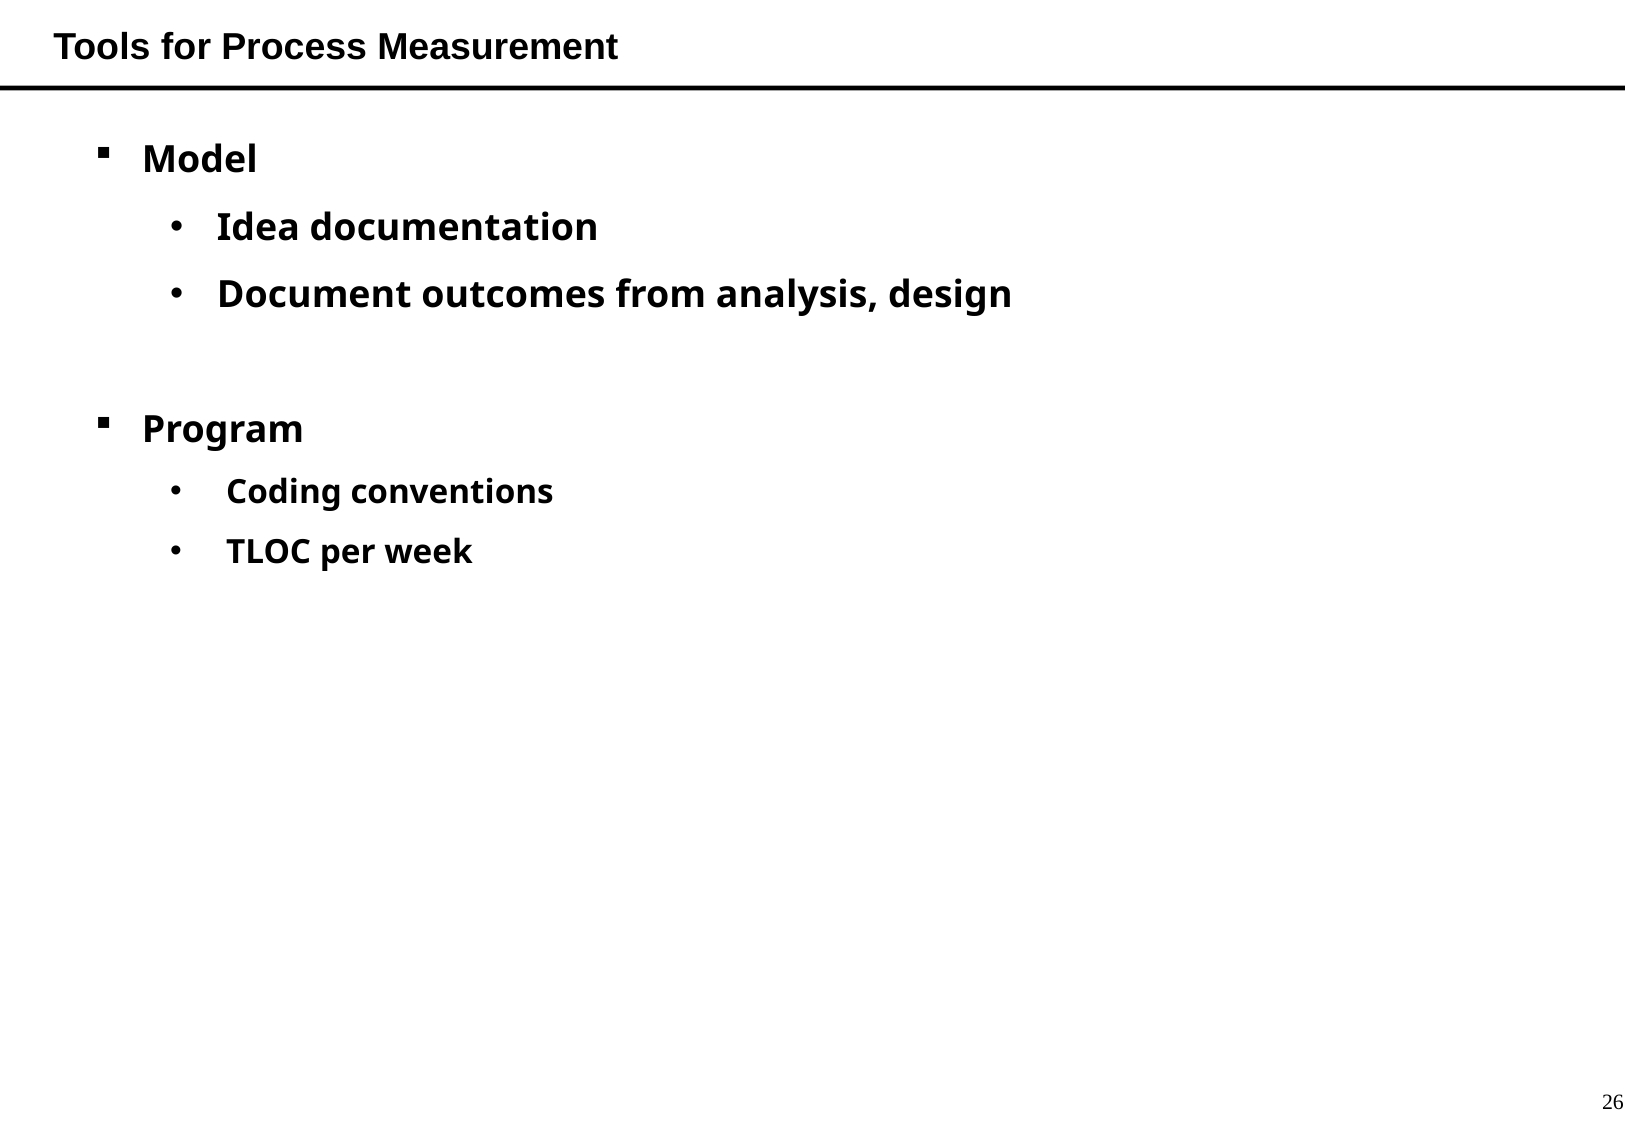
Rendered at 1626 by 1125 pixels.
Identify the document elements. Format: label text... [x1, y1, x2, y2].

text_box Model Idea documentation Document outcomes from analysis, design Program Coding conventions TLOC per week [47, 105, 1569, 578]
text_box Tools for Process Measurement [50, 25, 622, 69]
